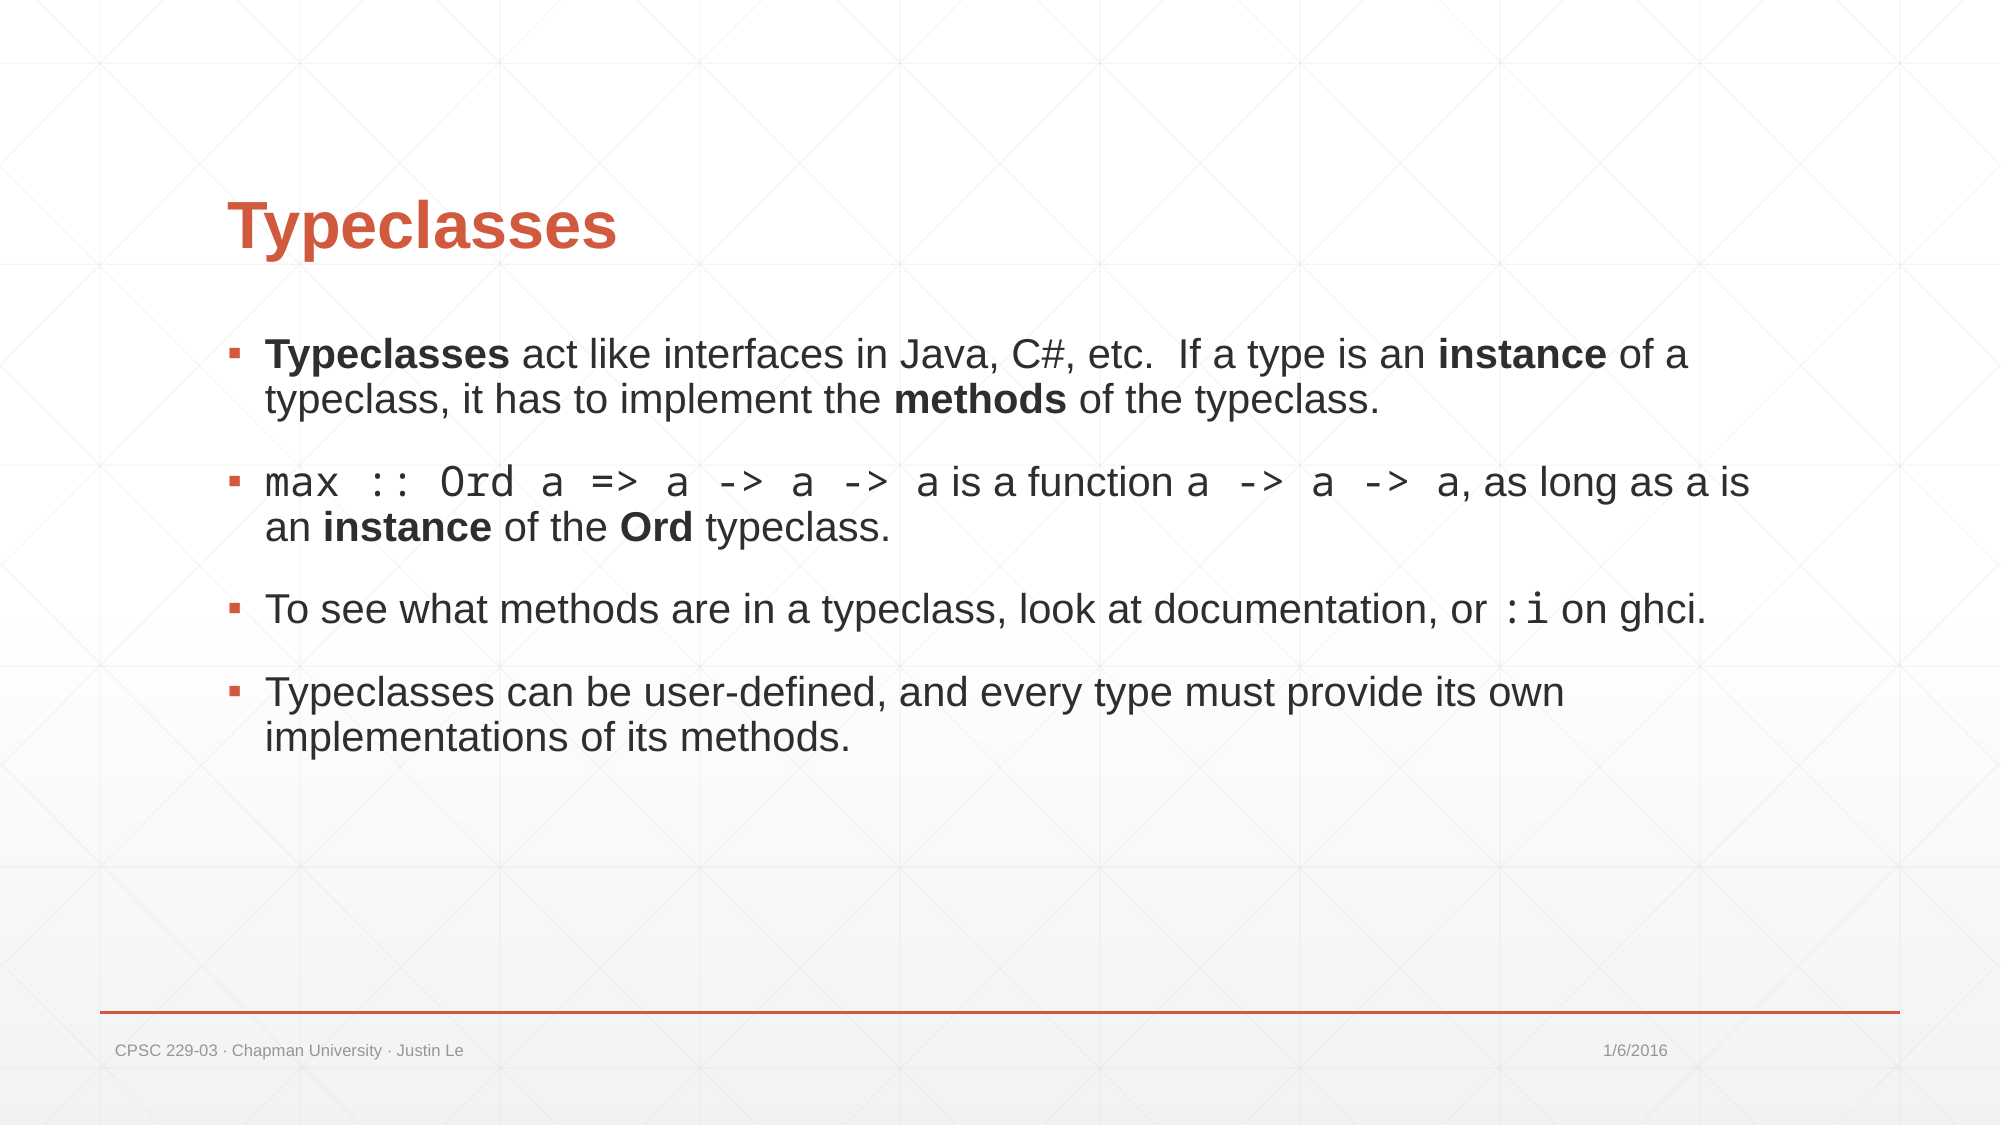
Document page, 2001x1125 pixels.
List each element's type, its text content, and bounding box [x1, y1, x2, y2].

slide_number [1524, 1031, 1684, 1069]
footer CPSC 229-03 ∙ Chapman University ∙ Justin Le [99, 1031, 1106, 1069]
title Typeclasses [212, 82, 1788, 271]
list Typeclasses act like interfaces in Java, C#, etc. If a type is an instance of a typeclass, it has to implement the methods of the typeclass. max :: Ord a => a -> a -> a is a function a -> a -> a, as long as a is an instance of the Ord typeclass. To see what methods are in a typeclass, look at documentation, or :i on ghci. Typeclasses can be user-defined, and every type must provide its own implementations of its methods. [212, 324, 1788, 950]
